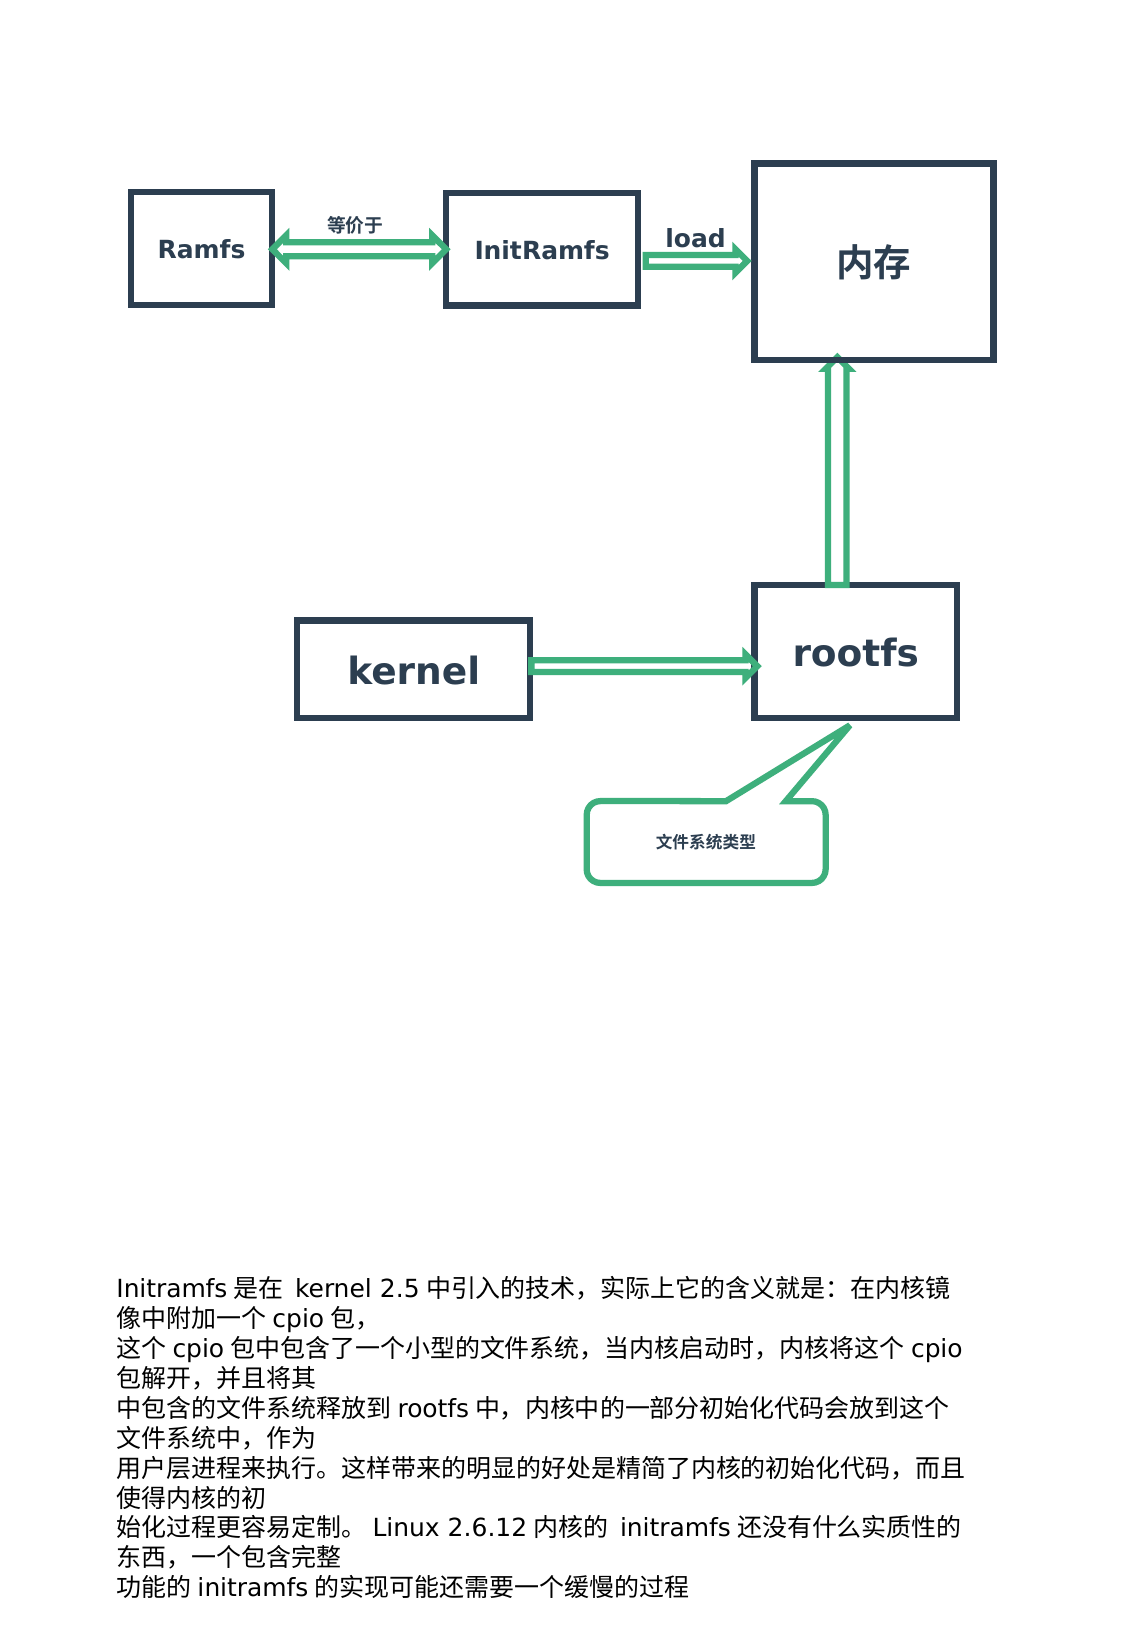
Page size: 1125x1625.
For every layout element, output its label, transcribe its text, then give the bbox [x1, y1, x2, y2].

text_box [530, 651, 759, 681]
text_box 文件系统类型 [585, 724, 851, 884]
text_box 等价于 [312, 206, 426, 244]
text_box 内存 [753, 162, 994, 361]
text_box [644, 253, 749, 276]
text_box [270, 232, 448, 266]
text_box load [650, 215, 756, 260]
text_box kernel [296, 619, 531, 719]
text_box rootfs [753, 584, 958, 719]
text_box [823, 361, 852, 587]
text_box Ramfs [130, 191, 273, 306]
text_box InitRamfs [445, 192, 639, 307]
text_box Initramfs是在 kernel 2.5中引入的技术，实际上它的含义就是：在内核镜像中附加一个cpio包， 这个cpio包中包含了一个小型的文件系统，当内核启动时，内核将这个cpio包解开，并且将其 中包含的文件系统释放到rootfs中，内核中的一部分初始化代码会放到这个文件系统中，作为 用户层进程来执行。这样带来的明显的好处是精简了内核的初始化代码，而且使得内核的初 始化过程更容易定制。Linux 2.6.12内核的 initramfs还没有什么实质性的东西，一个包含完整 功能的initramfs的实现可能还需要一个缓慢的过程 [101, 1265, 983, 1610]
